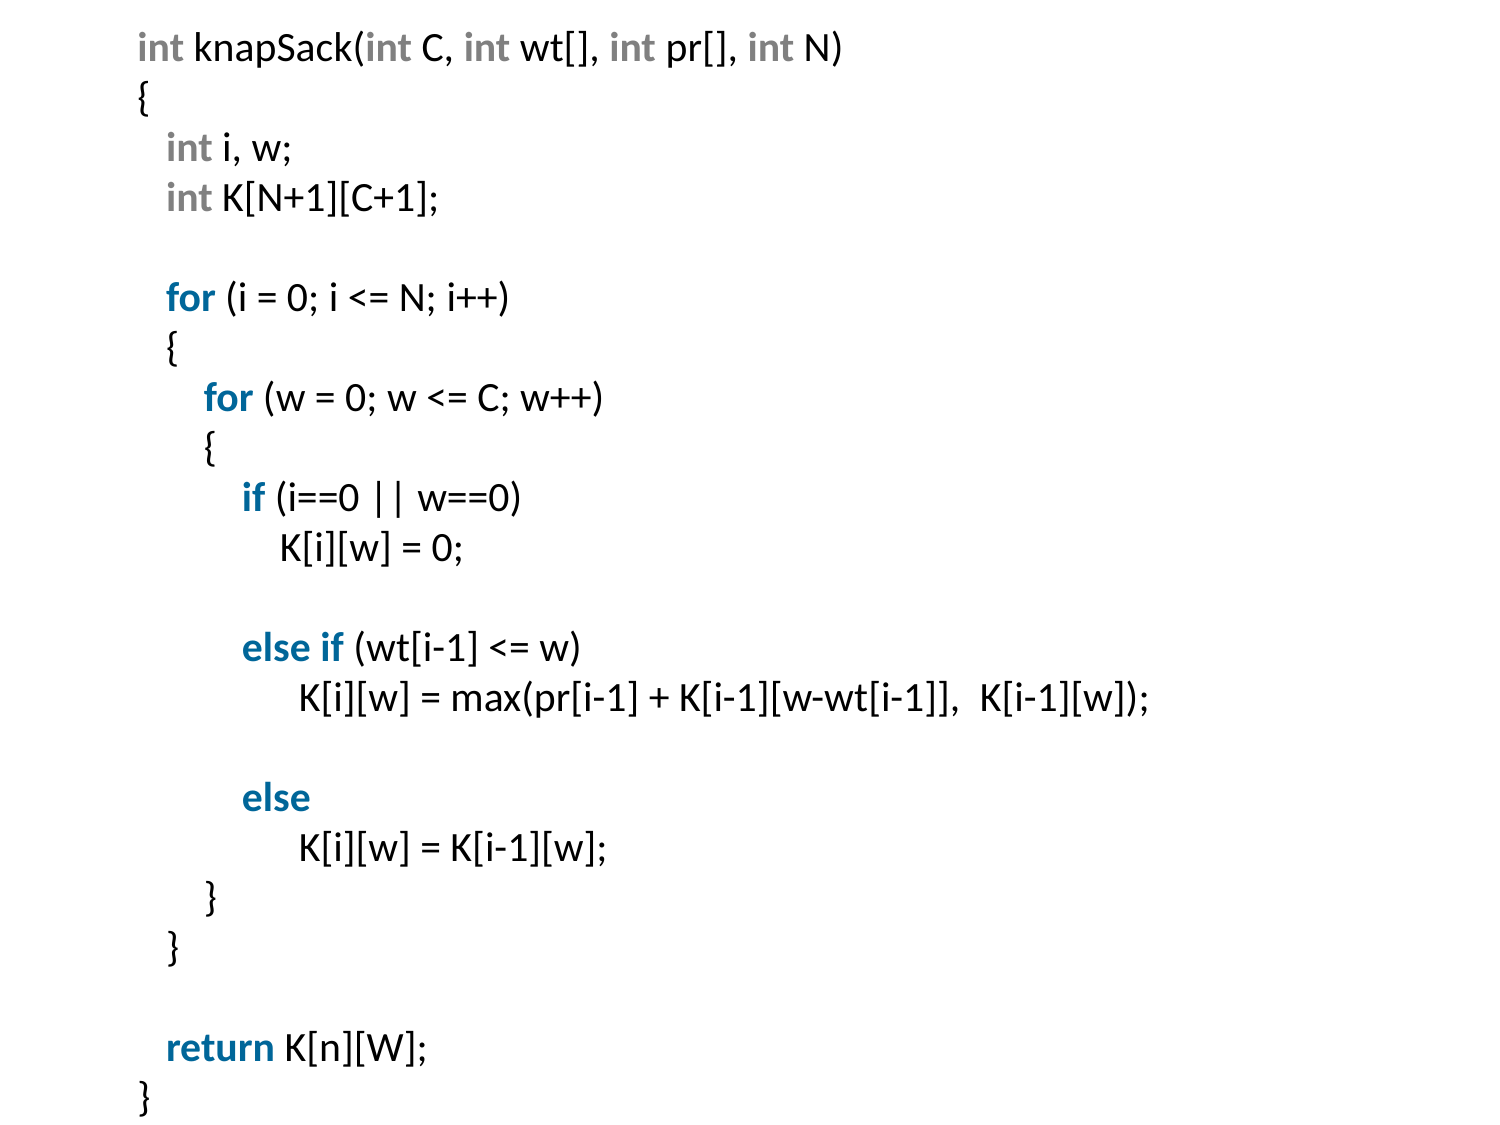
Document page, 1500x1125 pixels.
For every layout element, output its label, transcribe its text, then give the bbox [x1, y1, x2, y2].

text_box int knapSack(int C, int wt[], int pr[], int N) { int i, w; int K[N+1][C+1]; for (i = 0; i <= N; i++) { for (w = 0; w <= C; w++) { if (i==0 || w==0) K[i][w] = 0; else if (wt[i-1] <= w) K[i][w] = max(pr[i-1] + K[i-1][w-wt[i-1]], K[i-1][w]); else K[i][w] = K[i-1][w]; } } return K[n][W]; } [137, 19, 1200, 1120]
